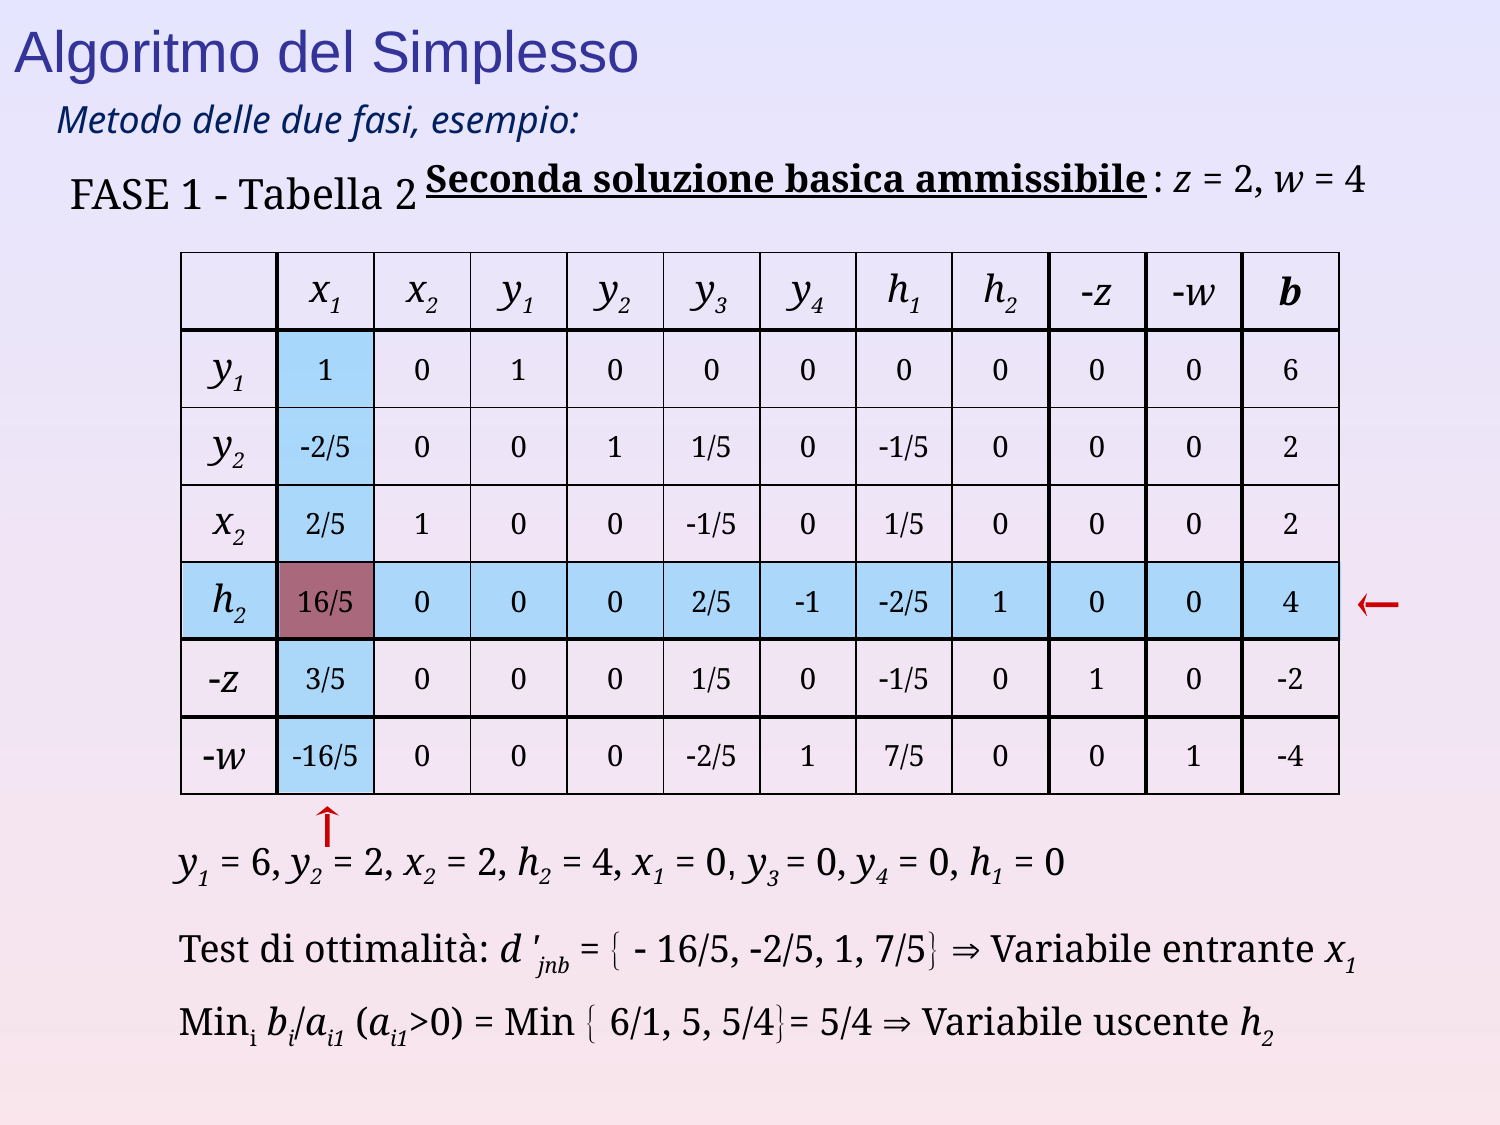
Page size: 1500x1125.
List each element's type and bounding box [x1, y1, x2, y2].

table_cell [471, 486, 566, 561]
table_cell [568, 641, 663, 715]
table_cell [279, 719, 373, 793]
table_cell [568, 563, 663, 637]
table_cell [279, 563, 373, 637]
table_cell [1148, 563, 1240, 637]
table_cell [1244, 486, 1338, 561]
table_header [568, 253, 663, 328]
table_cell [375, 486, 470, 561]
table_cell [1244, 408, 1338, 484]
table_cell [471, 563, 566, 637]
table_cell [1148, 332, 1240, 407]
table_header [375, 253, 470, 328]
table_cell [568, 486, 663, 561]
table_cell [664, 641, 759, 715]
text_box [163, 813, 1350, 899]
table_header [182, 253, 275, 328]
table_cell [1051, 332, 1144, 407]
table_cell [664, 408, 759, 484]
text_box [317, 806, 338, 815]
table_cell [182, 332, 275, 407]
table_header [1244, 253, 1338, 328]
table_cell [1051, 486, 1144, 561]
table_header [664, 253, 759, 328]
table_cell [375, 408, 470, 484]
table_cell [1051, 641, 1144, 715]
table_cell [1051, 563, 1144, 637]
table_cell [182, 486, 275, 561]
table_cell [279, 641, 373, 715]
table_cell [375, 563, 470, 637]
table_cell [1148, 408, 1240, 484]
text_box [0, 0, 1428, 225]
table_cell [1051, 408, 1144, 484]
table_cell [857, 332, 951, 407]
table_header [953, 253, 1047, 328]
table_cell [664, 719, 759, 793]
table_cell [1244, 563, 1338, 637]
picture [0, 0, 1500, 1125]
text_box [1357, 594, 1399, 616]
table_cell [279, 486, 373, 561]
table_cell [1148, 641, 1240, 715]
table_cell [568, 719, 663, 793]
text_box [163, 917, 1459, 986]
table_cell [664, 486, 759, 561]
table_cell [761, 641, 855, 715]
table_cell [953, 332, 1047, 407]
table_cell [568, 332, 663, 407]
table_cell [761, 408, 855, 484]
table_header [857, 253, 951, 328]
text_box [163, 990, 1350, 1059]
table_cell [1244, 332, 1338, 407]
table_header [279, 253, 373, 328]
table_cell [182, 563, 275, 637]
table_header [1051, 253, 1144, 328]
table_cell [857, 486, 951, 561]
table_cell [471, 641, 566, 715]
table_cell [375, 719, 470, 793]
table_cell [568, 408, 663, 484]
table_cell [471, 408, 566, 484]
table_cell [761, 486, 855, 561]
table_cell [953, 408, 1047, 484]
table_cell [761, 332, 855, 407]
table_header [1148, 253, 1240, 328]
table_cell [953, 719, 1047, 793]
table_header [471, 253, 566, 328]
table_cell [1051, 719, 1144, 793]
table_cell [1148, 486, 1240, 561]
table_cell [857, 408, 951, 484]
table_cell [1244, 719, 1338, 793]
table_cell [471, 332, 566, 407]
table_cell [375, 332, 470, 407]
table_cell [182, 719, 275, 793]
table_cell [953, 486, 1047, 561]
table_cell [1244, 641, 1338, 715]
table_cell [857, 719, 951, 793]
table_cell [182, 408, 275, 484]
table_cell [953, 641, 1047, 715]
table_cell [664, 563, 759, 637]
table_cell [471, 719, 566, 793]
table_cell [279, 332, 373, 407]
table_cell [857, 641, 951, 715]
table_cell [761, 563, 855, 637]
table_cell [664, 332, 759, 407]
table_cell [375, 641, 470, 715]
table_header [761, 253, 855, 328]
table_cell [182, 641, 275, 715]
table_cell [1148, 719, 1240, 793]
table_cell [761, 719, 855, 793]
table_cell [279, 408, 373, 484]
table_cell [857, 563, 951, 637]
table_cell [953, 563, 1047, 637]
